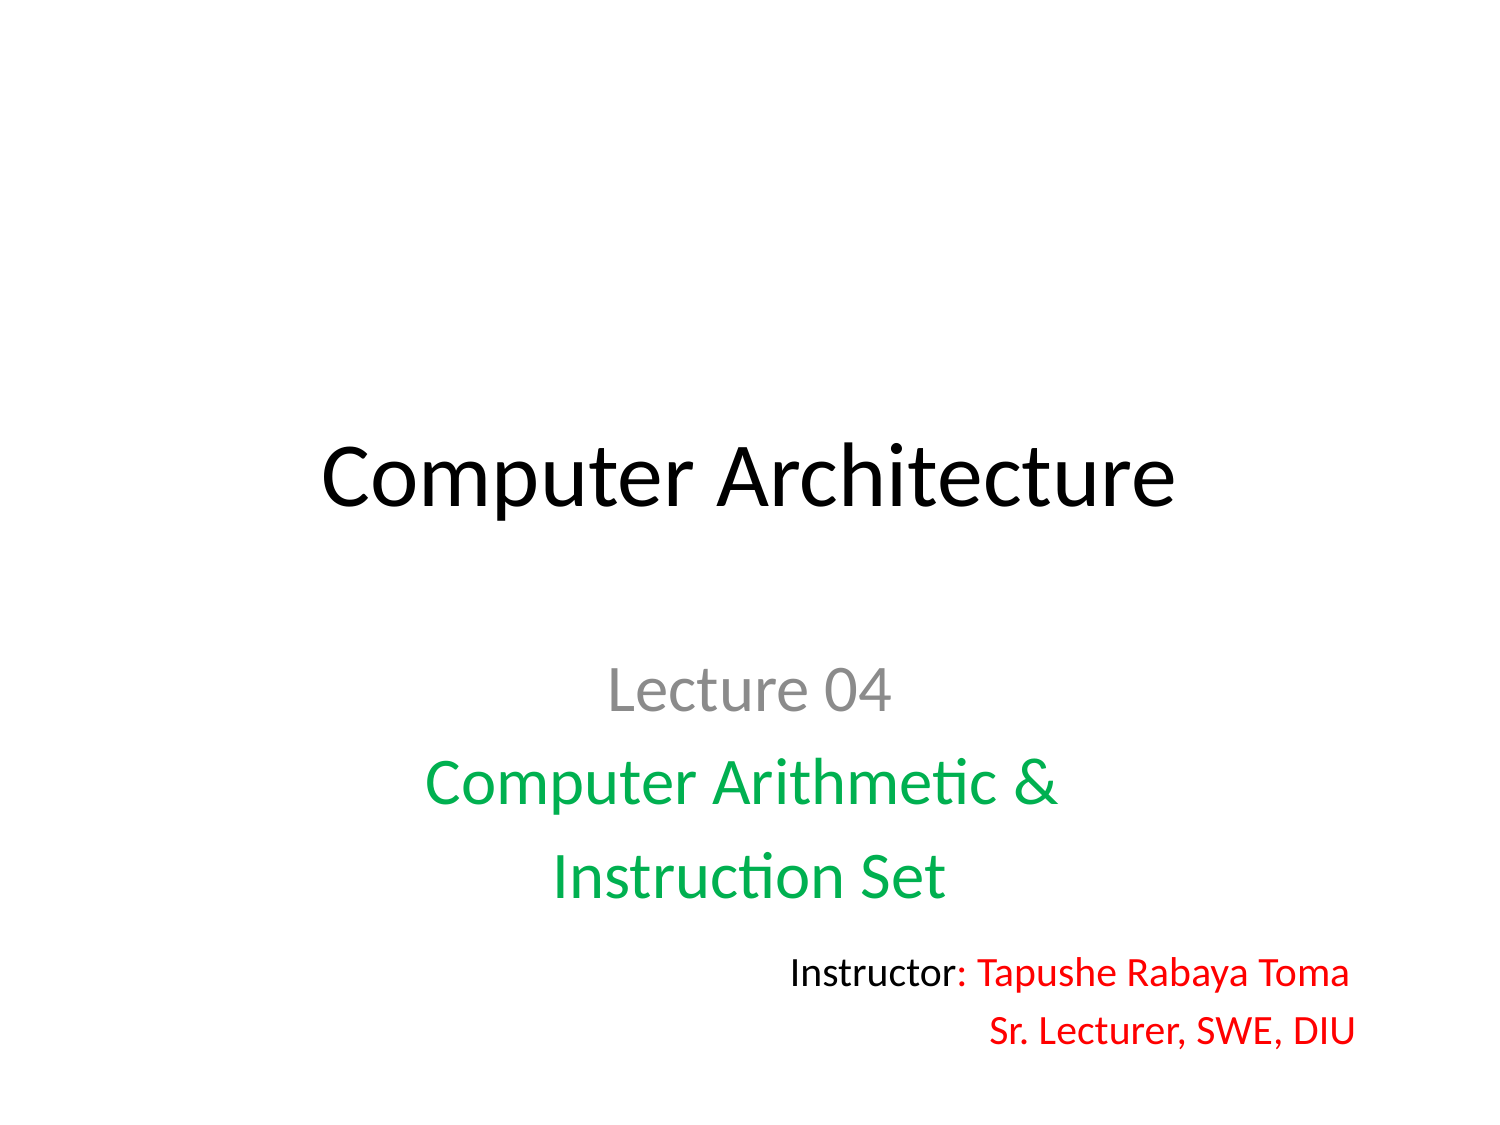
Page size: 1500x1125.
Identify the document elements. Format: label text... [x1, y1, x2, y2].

text_box Instructor: Tapushe Rabaya Toma Sr. Lecturer, SWE, DIU [774, 937, 1463, 1075]
title Computer Architecture [112, 349, 1388, 591]
subtitle Lecture 04 Computer Arithmetic & Instruction Set [225, 637, 1275, 925]
